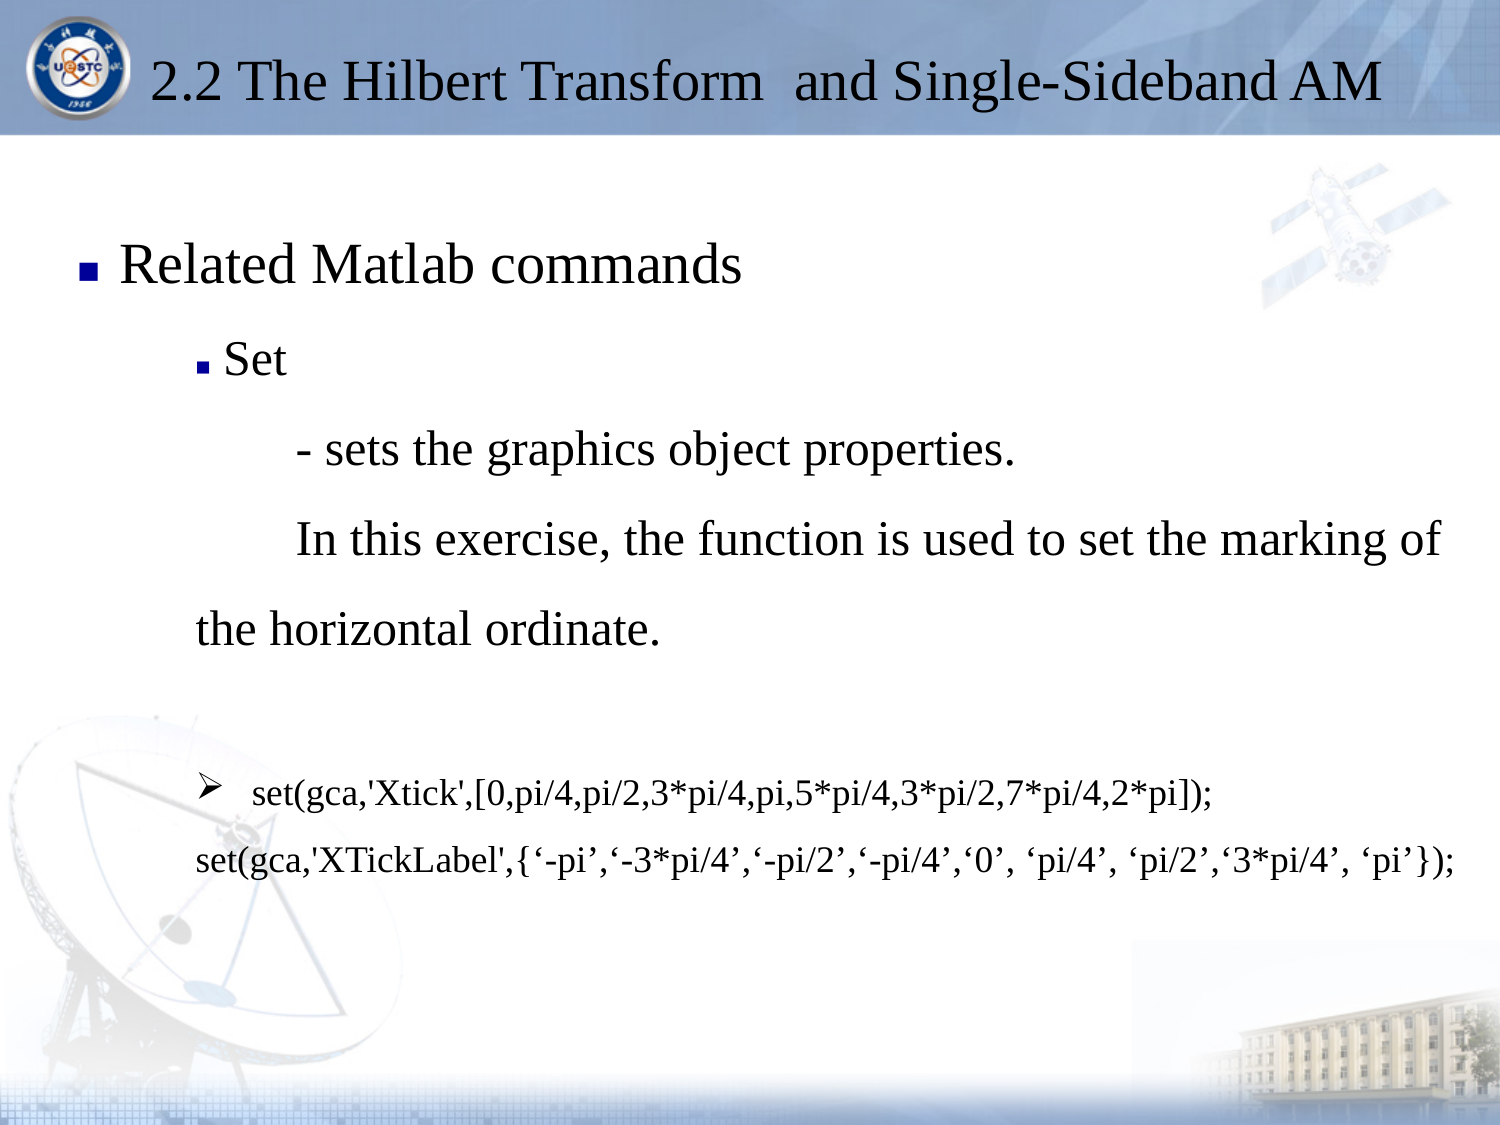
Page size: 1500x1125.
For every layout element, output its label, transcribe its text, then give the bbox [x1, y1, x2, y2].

title 2.2 The Hilbert Transform and Single-Sideband AM [135, 30, 1438, 124]
text_box ■ Related Matlab commands ■ Set - sets the graphics object properties. In this exercise, the function is used to set the marking of the horizontal ordinate. set(gca,'Xtick',[0,pi/4,pi/2,3*pi/4,pi,5*pi/4,3*pi/2,7*pi/4,2*pi]); set(gca,'XTickLabel',{‘-pi’,‘-3*pi/4’,‘-pi/2’,‘-pi/4’,‘0’, ‘pi/4’, ‘pi/2’,‘3*pi/4’, ‘pi’}); [62, 183, 1481, 888]
picture [0, 0, 1500, 1125]
